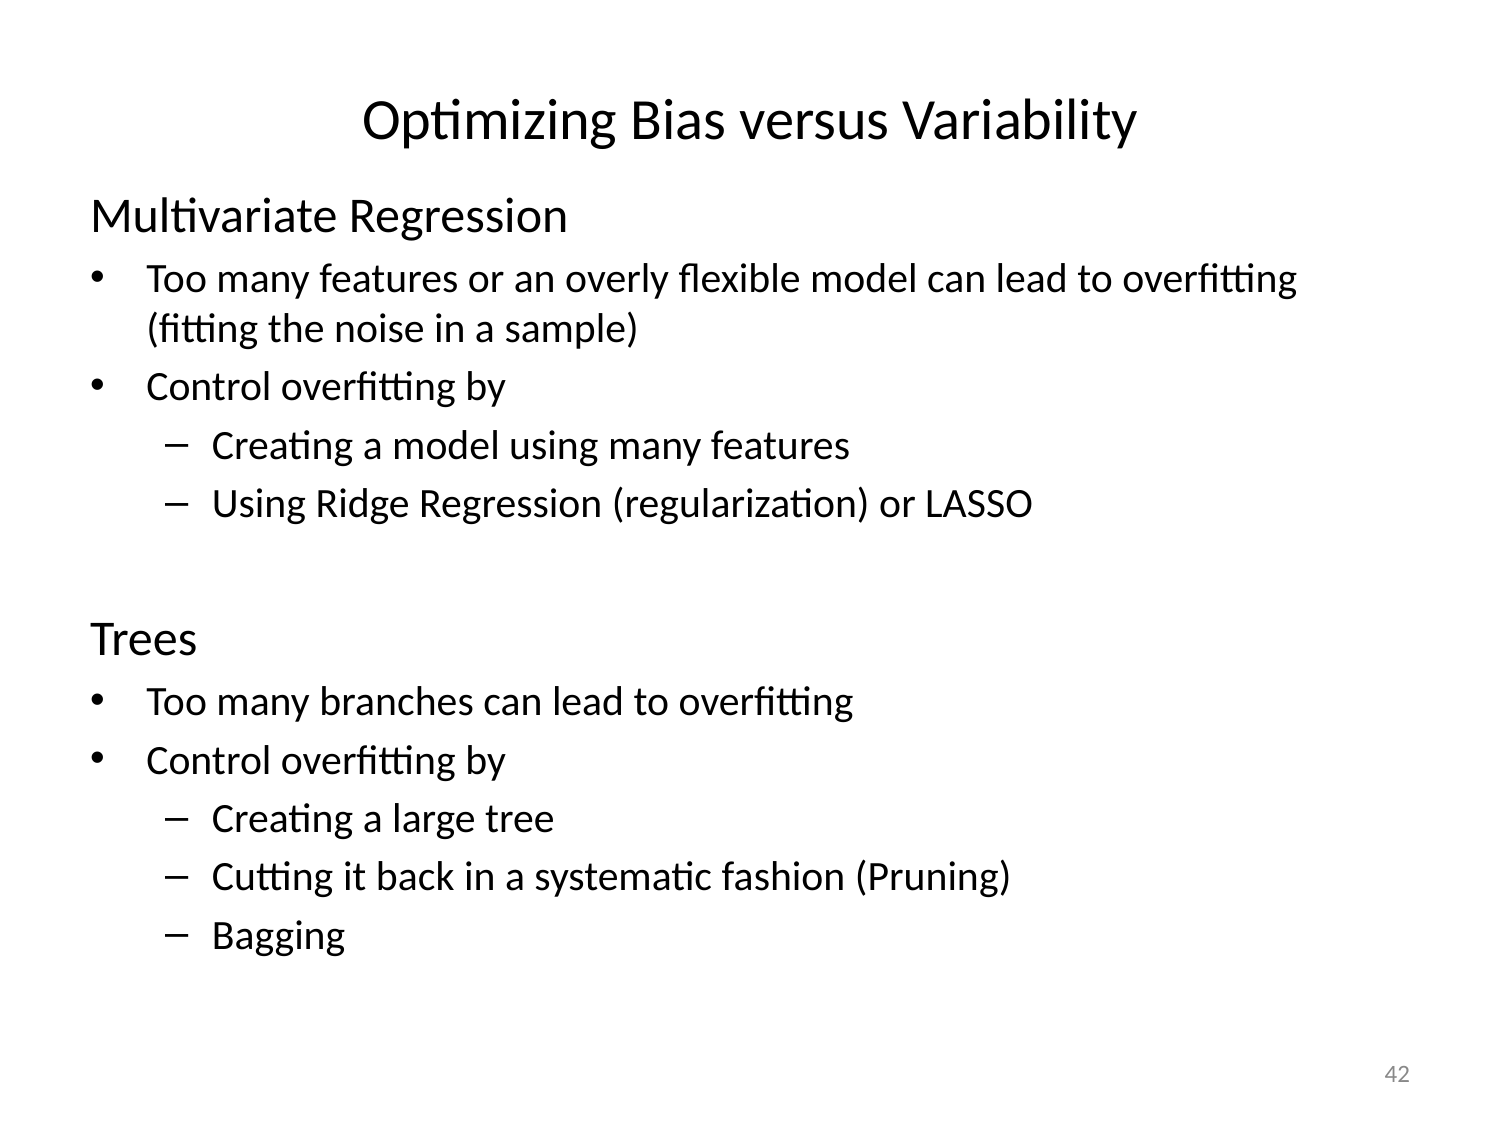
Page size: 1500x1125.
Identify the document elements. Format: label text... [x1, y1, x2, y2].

list Multivariate Regression Too many features or an overly flexible model can lead to overfitting (fitting the noise in a sample) Control overfitting by Creating a model using many features Using Ridge Regression (regularization) or LASSO Trees Too many branches can lead to overfitting Control overfitting by Creating a large tree Cutting it back in a systematic fashion (Pruning) Bagging [75, 174, 1425, 1018]
title Optimizing Bias versus Variability [75, 45, 1425, 174]
slide_number 42 [1074, 1042, 1425, 1103]
